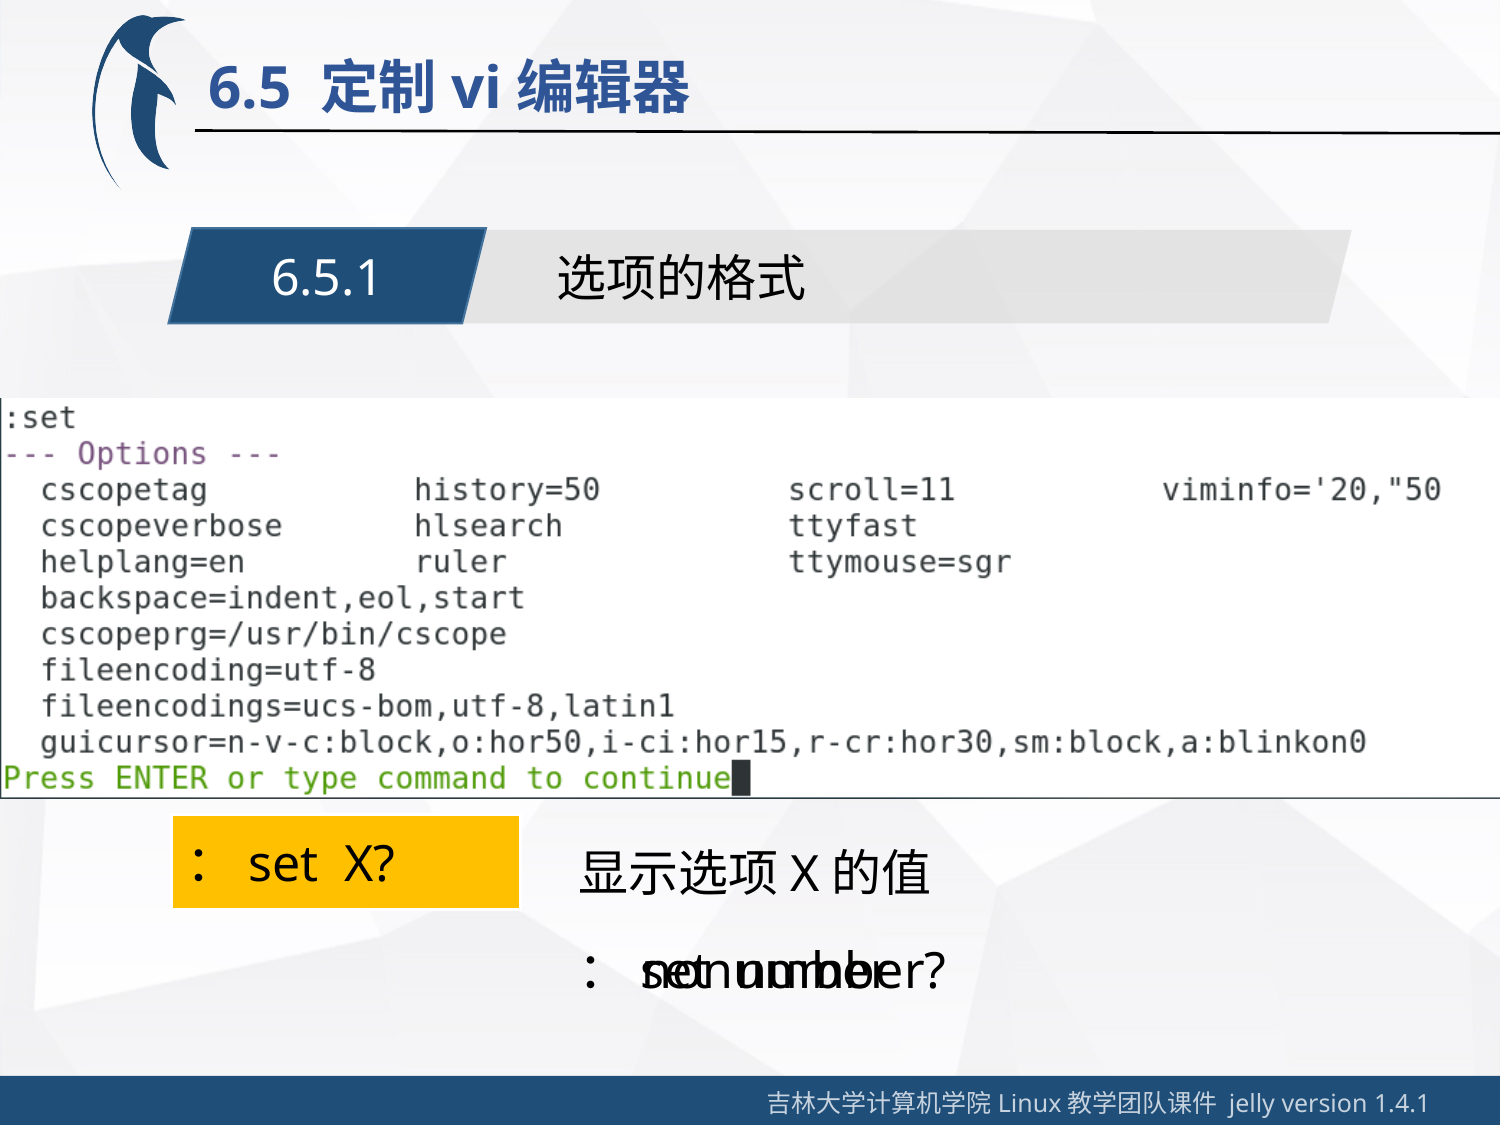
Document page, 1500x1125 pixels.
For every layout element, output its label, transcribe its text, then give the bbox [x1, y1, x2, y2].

text_box nonumber [627, 931, 1182, 1007]
text_box 6.5 定制vi编辑器 [193, 42, 1026, 128]
text_box 选项的格式 [464, 228, 1354, 325]
text_box ：set number? [563, 931, 627, 1007]
text_box 6.5.1 [167, 227, 488, 325]
picture [0, 0, 1500, 1075]
text_box 显示选项X的值 [563, 804, 1035, 909]
text_box ：set X? [170, 813, 522, 911]
